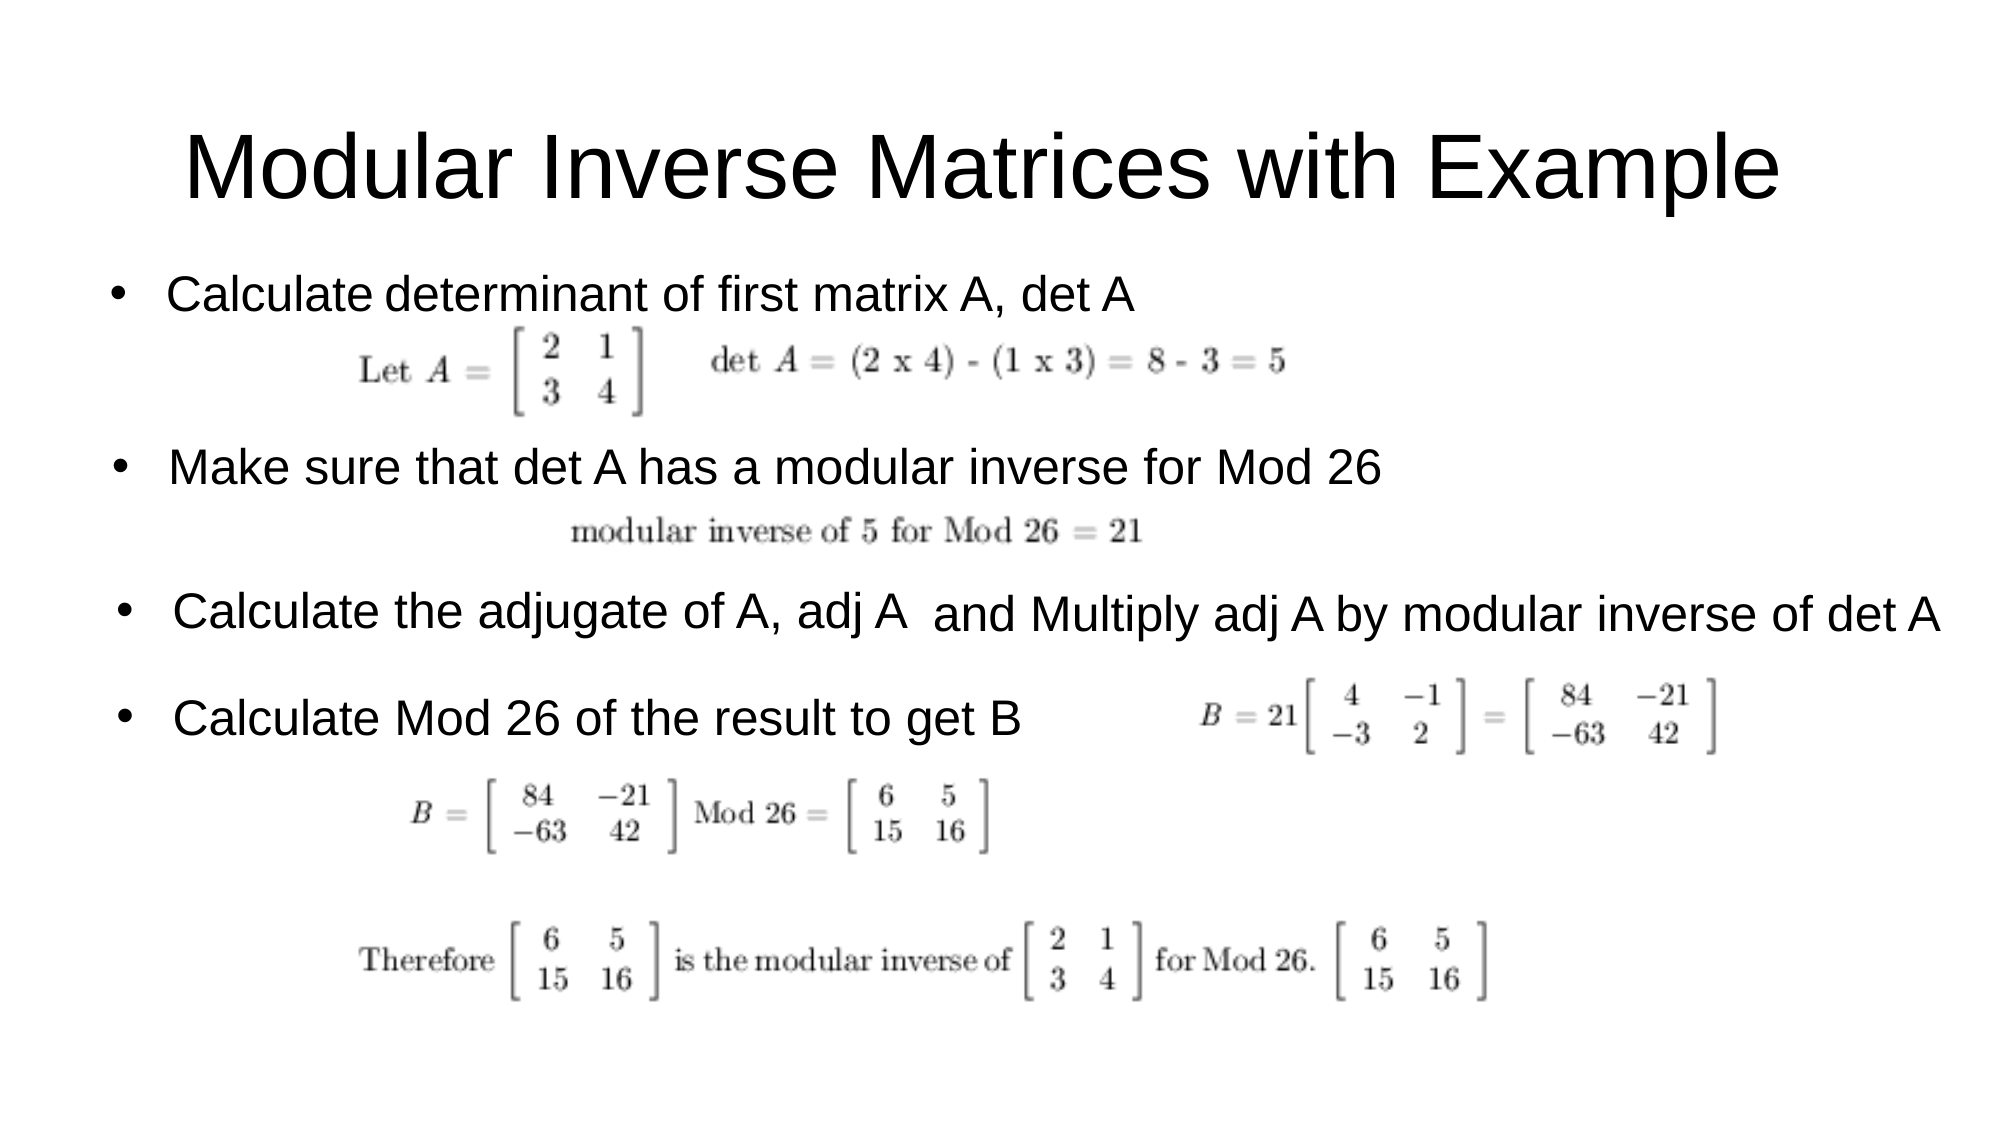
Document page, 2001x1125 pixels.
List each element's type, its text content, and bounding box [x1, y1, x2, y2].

picture [350, 910, 1520, 1023]
title Modular Inverse Matrices with Example [168, 59, 1863, 278]
picture [702, 333, 1298, 388]
picture [399, 768, 1000, 869]
text_box Calculate Mod 26 of the result to get B [101, 677, 1039, 753]
text_box Calculate determinant of first matrix A, det A [94, 254, 1151, 330]
text_box and Multiply adj A by modular inverse of det A [918, 573, 1957, 649]
picture [1195, 665, 1732, 762]
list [339, 314, 654, 428]
picture [562, 507, 1148, 558]
text_box Calculate the adjugate of A, adj A [101, 571, 924, 647]
text_box Make sure that det A has a modular inverse for Mod 26 [97, 427, 1413, 503]
